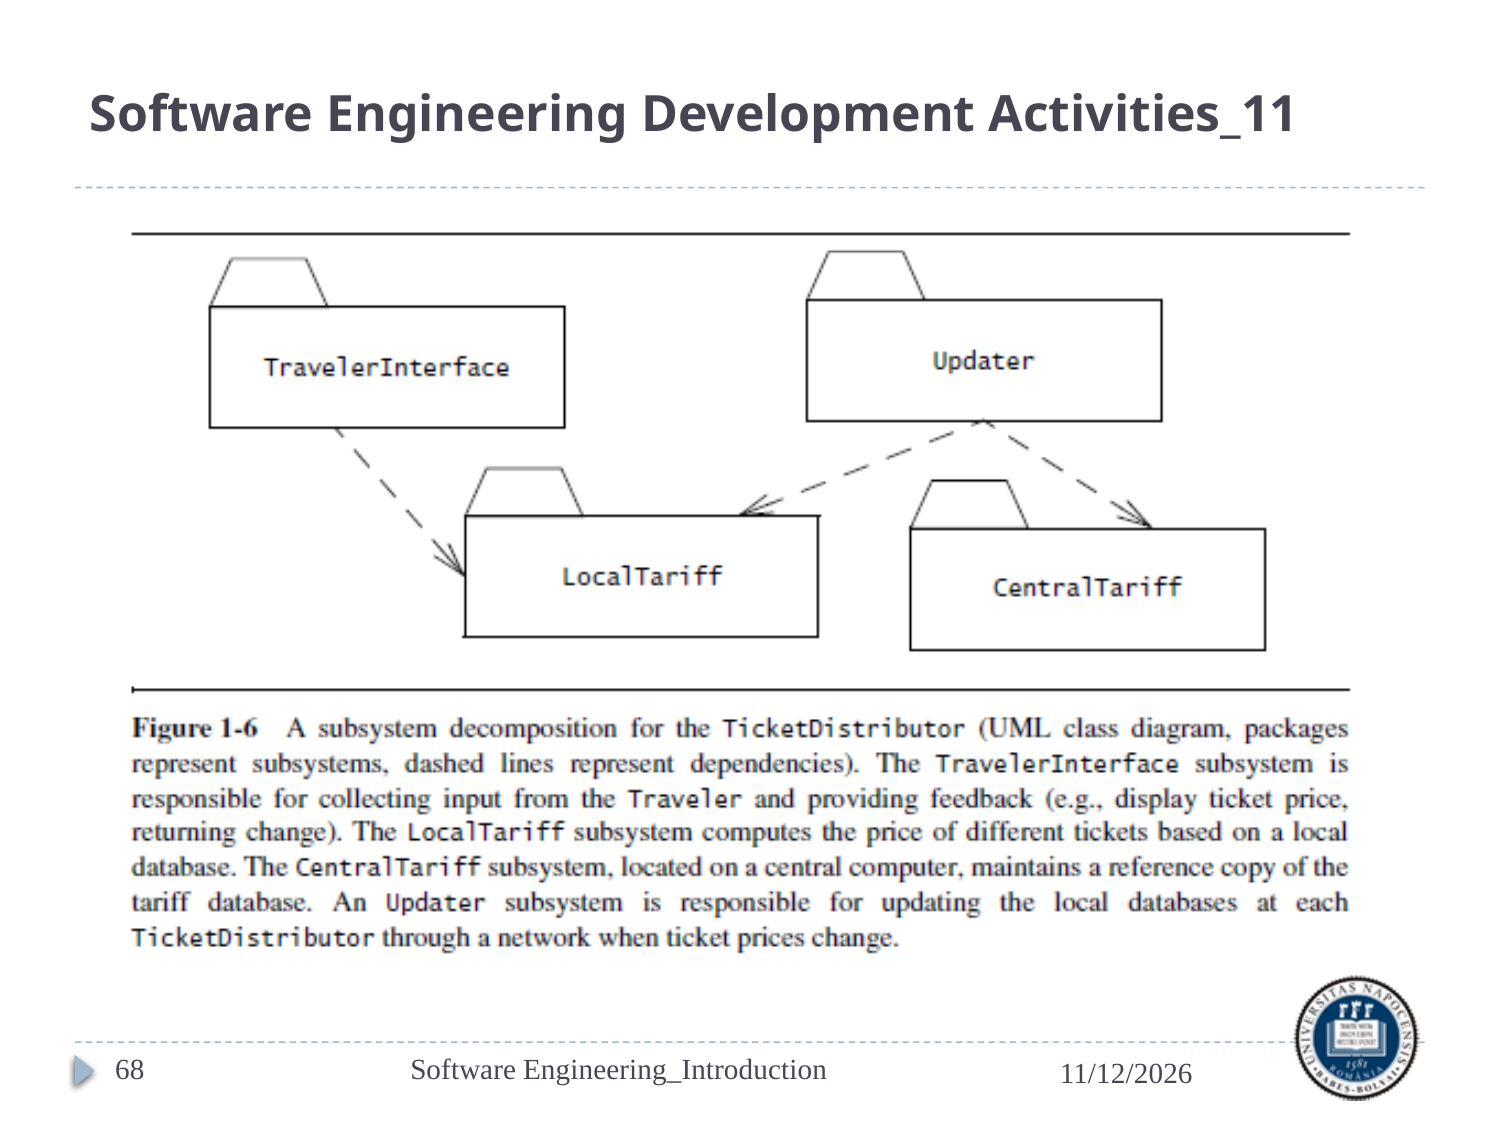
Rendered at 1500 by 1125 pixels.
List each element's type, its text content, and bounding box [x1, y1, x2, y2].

slide_number 68 [100, 1042, 313, 1103]
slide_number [1045, 1046, 1421, 1107]
footer Software Engineering_Introduction [395, 1042, 1051, 1103]
picture [108, 195, 1389, 970]
title Software Engineering Development Activities_11 [75, 37, 1425, 149]
picture [1293, 975, 1420, 1046]
